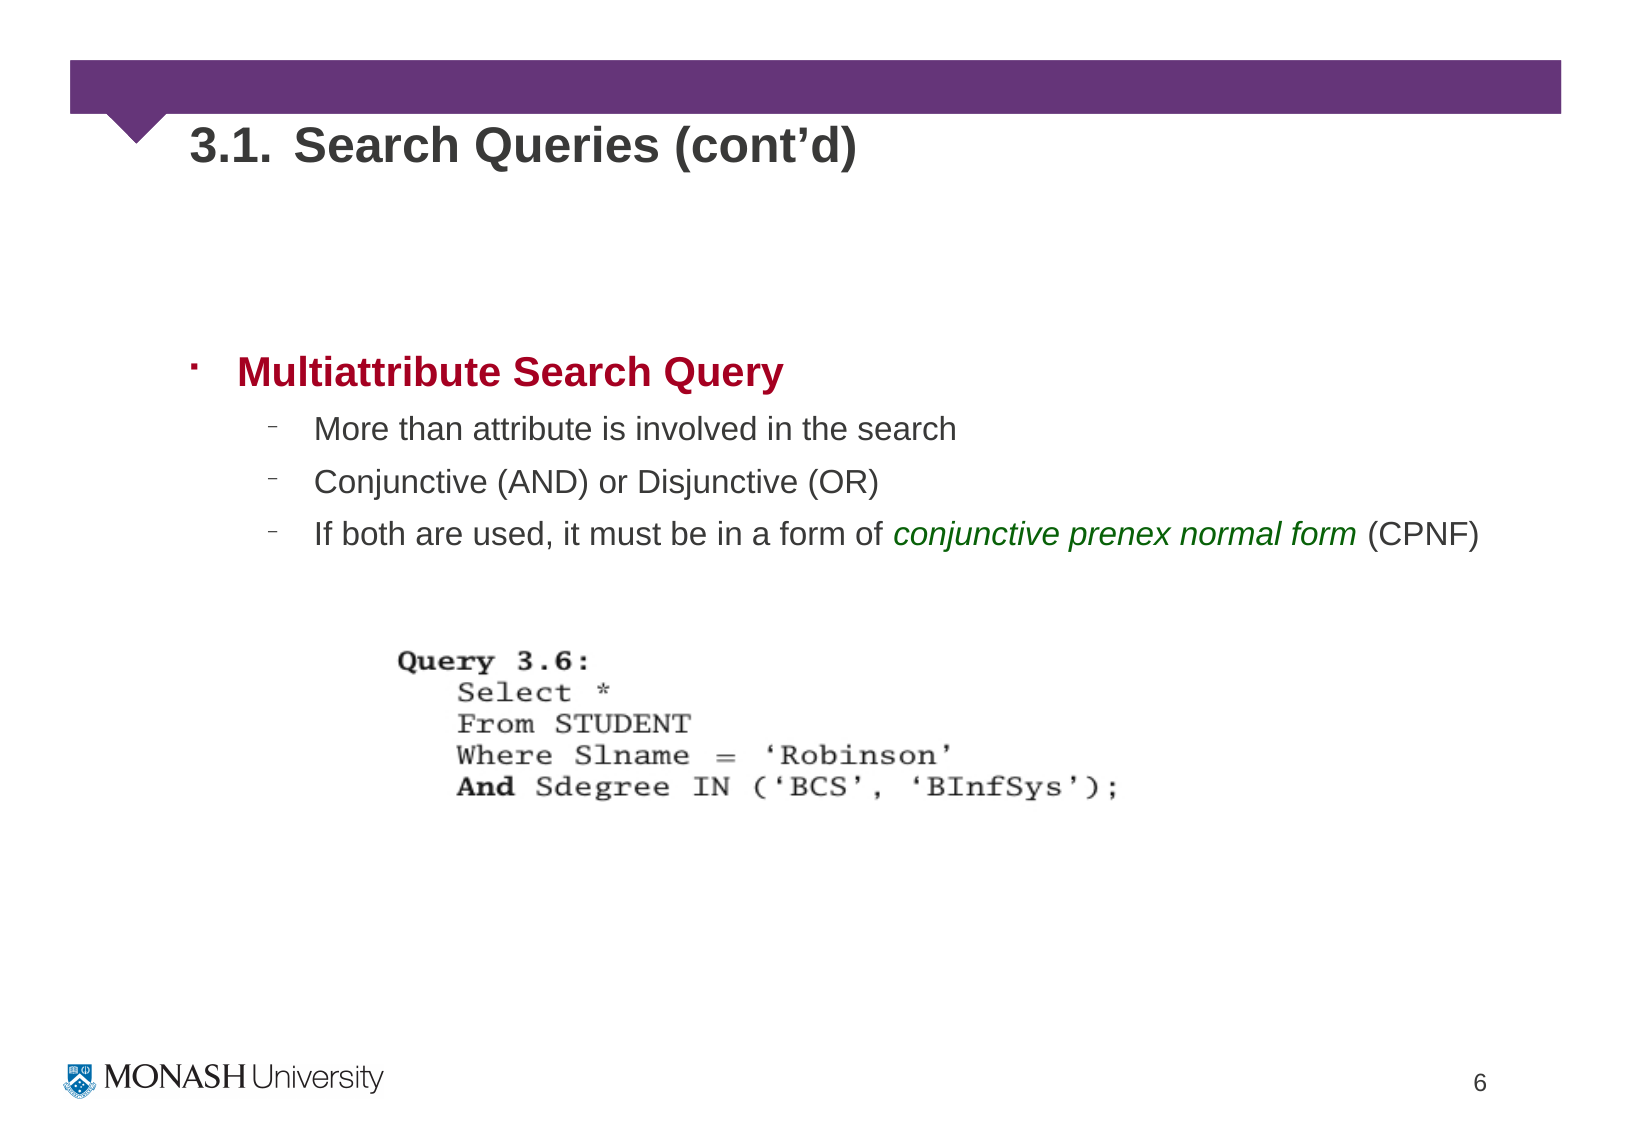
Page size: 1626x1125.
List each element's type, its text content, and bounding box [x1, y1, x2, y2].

picture [365, 637, 1162, 825]
picture [63, 1064, 384, 1099]
title 3.1. Search Queries (cont’d) [189, 87, 1571, 275]
list Multiattribute Search Query More than attribute is involved in the search Conjunctive (AND) or Disjunctive (OR) If both are used, it must be in a form of conjunctive prenex normal form (CPNF) [189, 344, 1490, 1020]
